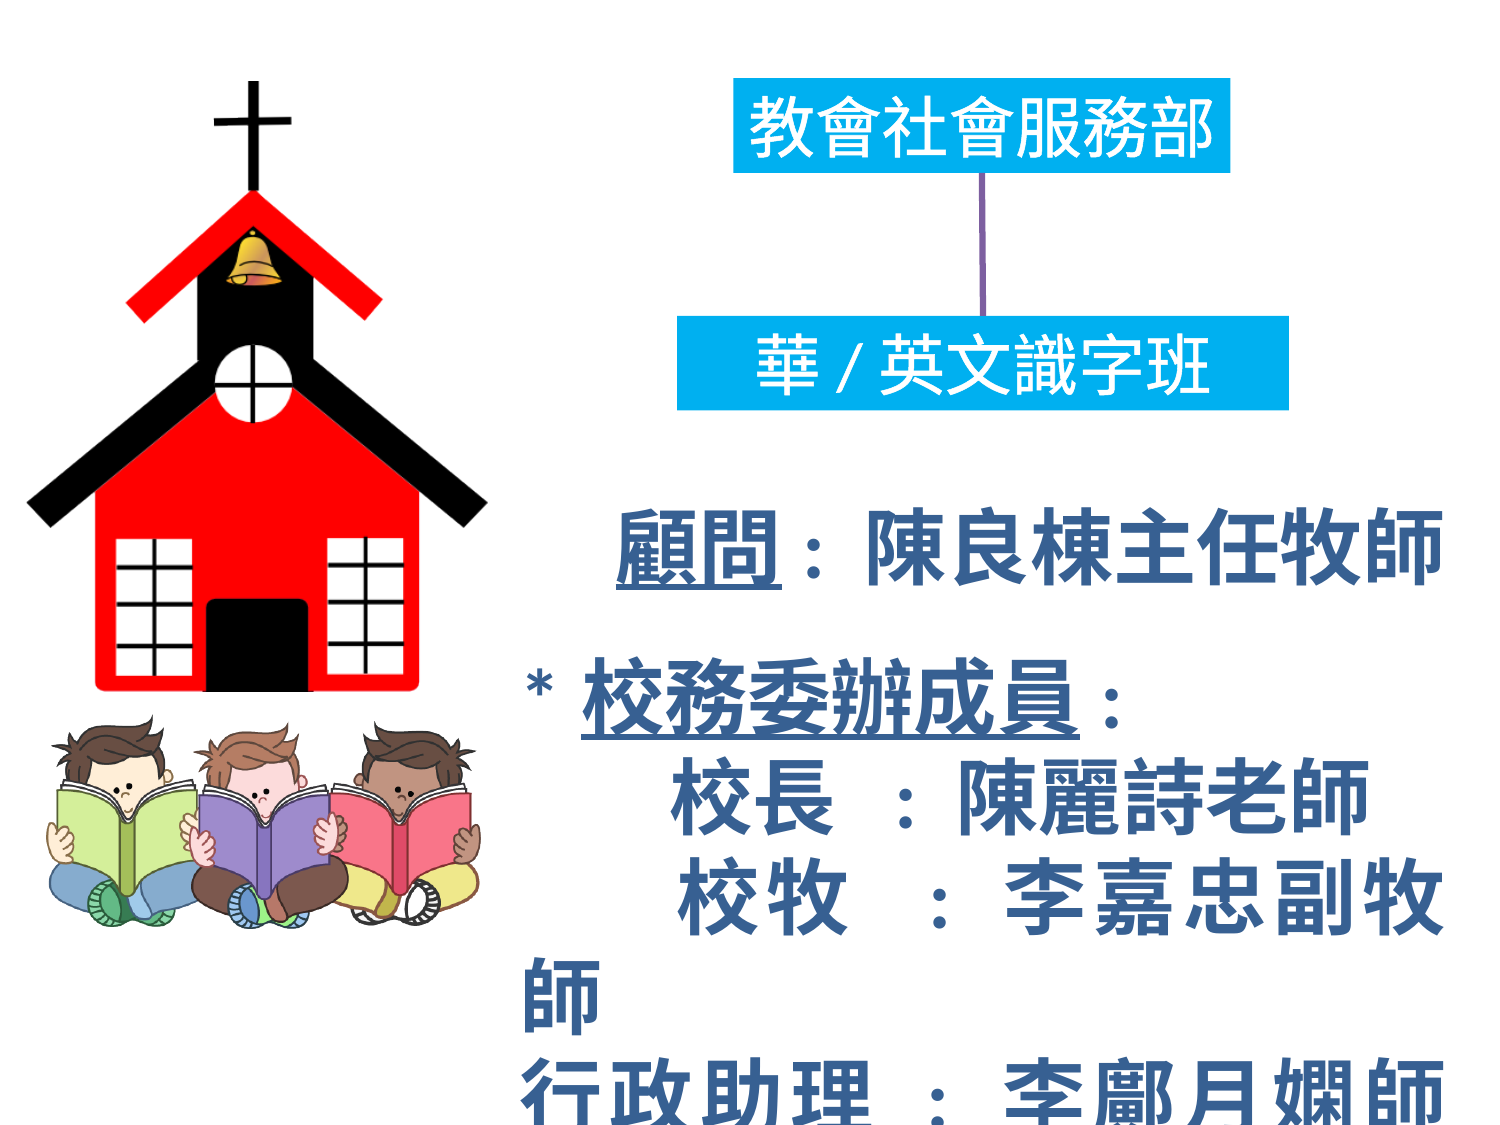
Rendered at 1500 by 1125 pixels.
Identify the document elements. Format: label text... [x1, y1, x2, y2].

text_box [676, 77, 1290, 415]
picture [46, 714, 481, 930]
picture [0, 81, 489, 692]
text_box 顧問: 陳良棟主任牧師 *校務委辦成員: 校長 : 陳麗詩老師 校牧 : 李嘉忠副牧師 行政助理 : 李鄺月嫻師母 [504, 437, 1462, 1053]
